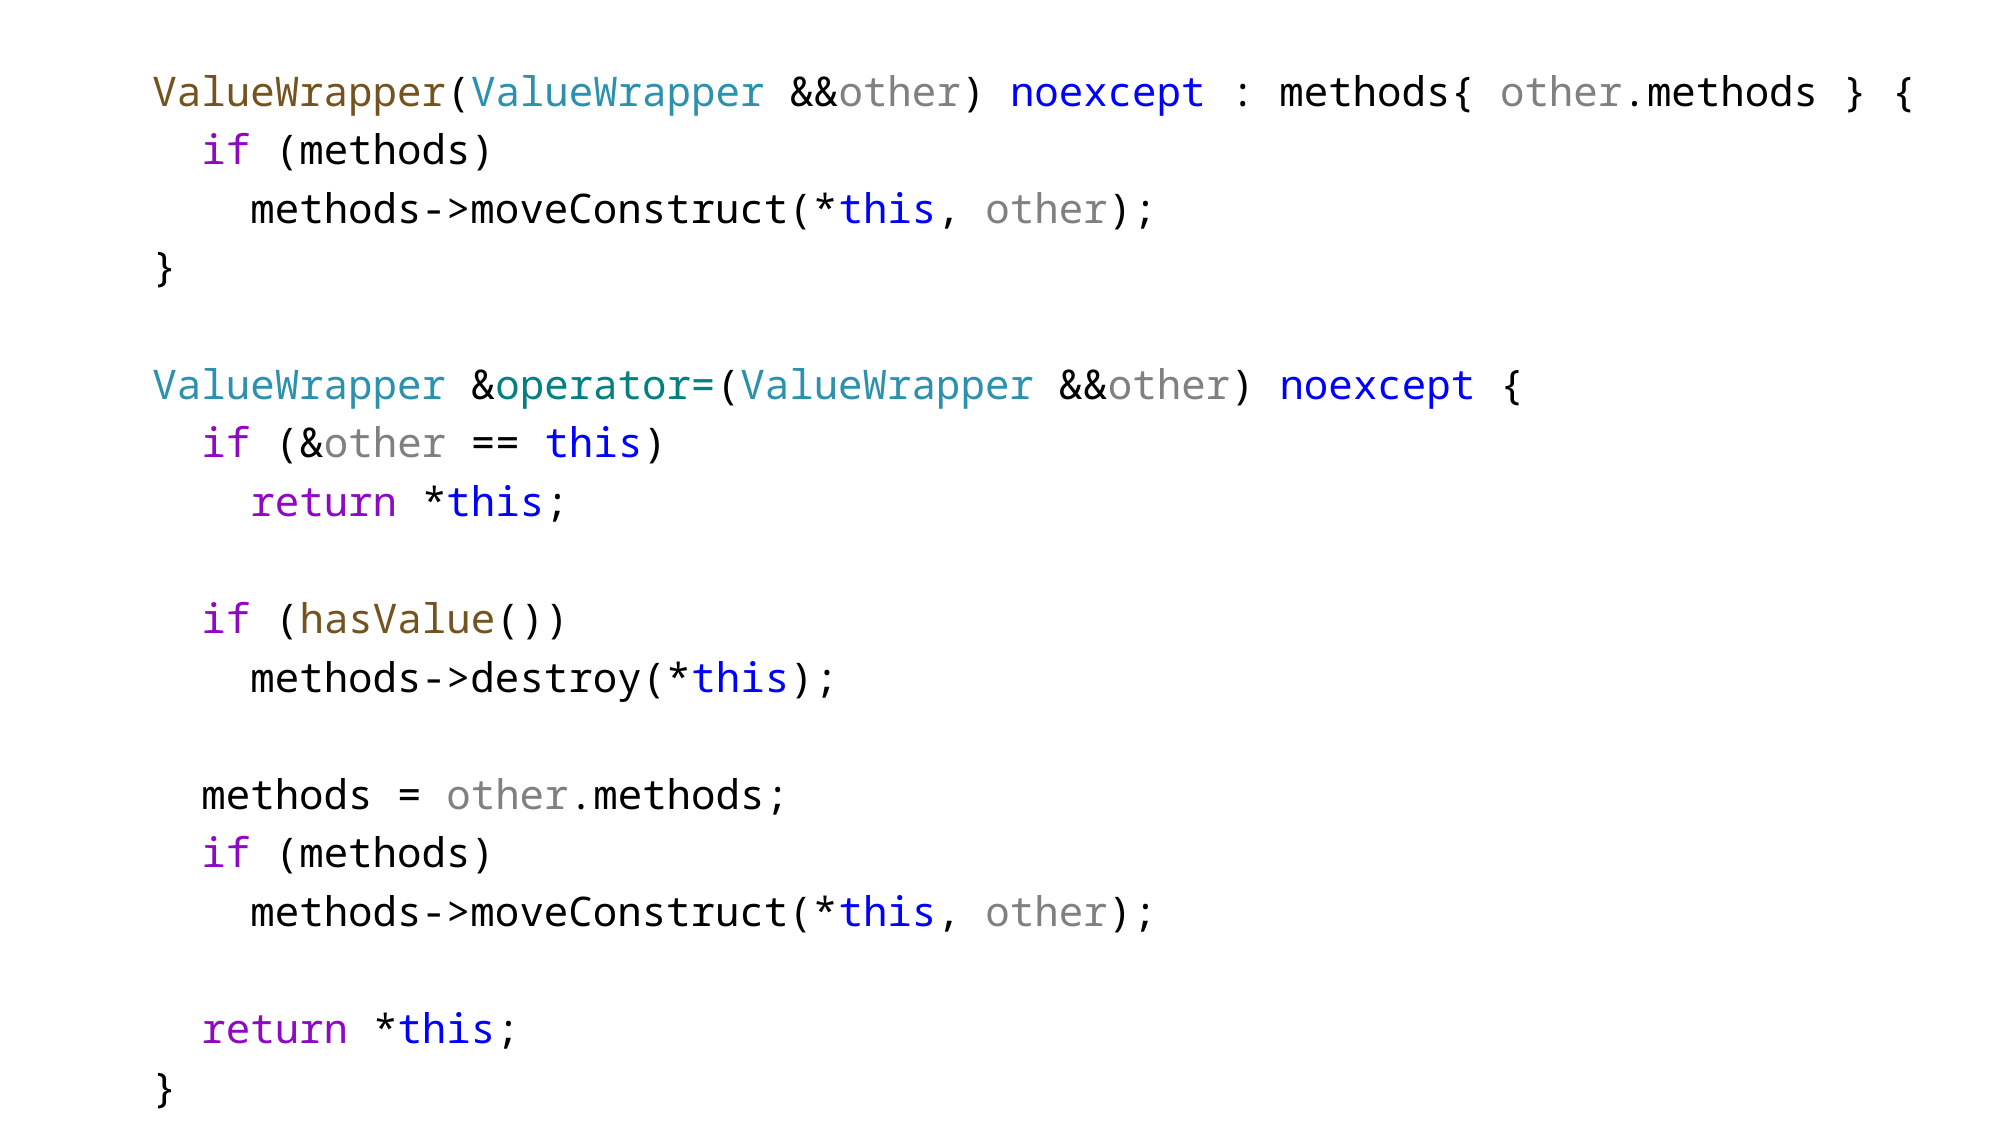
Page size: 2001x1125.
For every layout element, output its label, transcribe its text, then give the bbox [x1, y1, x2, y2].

list ValueWrapper(ValueWrapper &&other) noexcept : methods{ other.methods } { if (methods) methods->moveConstruct(*this, other); } ValueWrapper &operator=(ValueWrapper &&other) noexcept { if (&other == this) return *this; if (hasValue()) methods->destroy(*this); methods = other.methods; if (methods) methods->moveConstruct(*this, other); return *this; } [137, 0, 2000, 1125]
